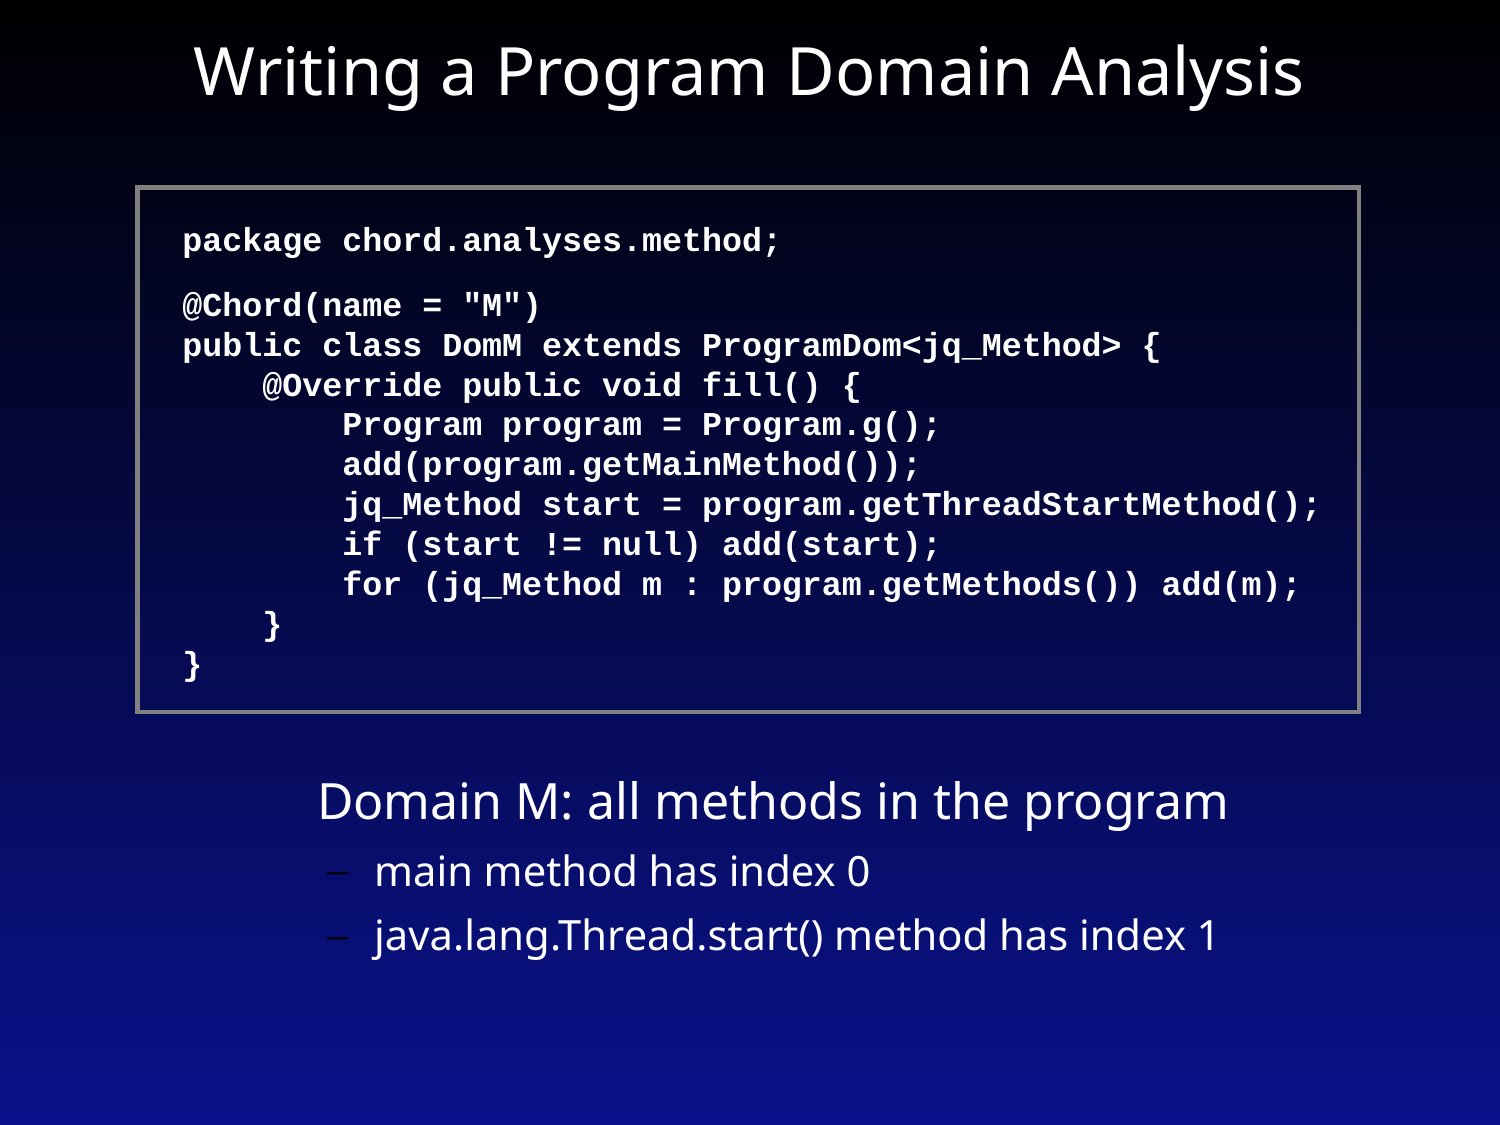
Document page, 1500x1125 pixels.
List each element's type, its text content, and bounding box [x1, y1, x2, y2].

title Writing a Program Domain Analysis [0, 12, 1500, 125]
text_box package chord.analyses.method; @Chord(name = "M") public class DomM extends ProgramDom<jq_Method> { @Override public void fill() { Program program = Program.g(); add(program.getMainMethod()); jq_Method start = program.getThreadStartMethod(); if (start != null) add(start); for (jq_Method m : program.getMethods()) add(m); } } [137, 187, 1359, 713]
text_box Domain M: all methods in the program main method has index 0 java.lang.Thread.start() method has index 1 [237, 762, 1250, 963]
